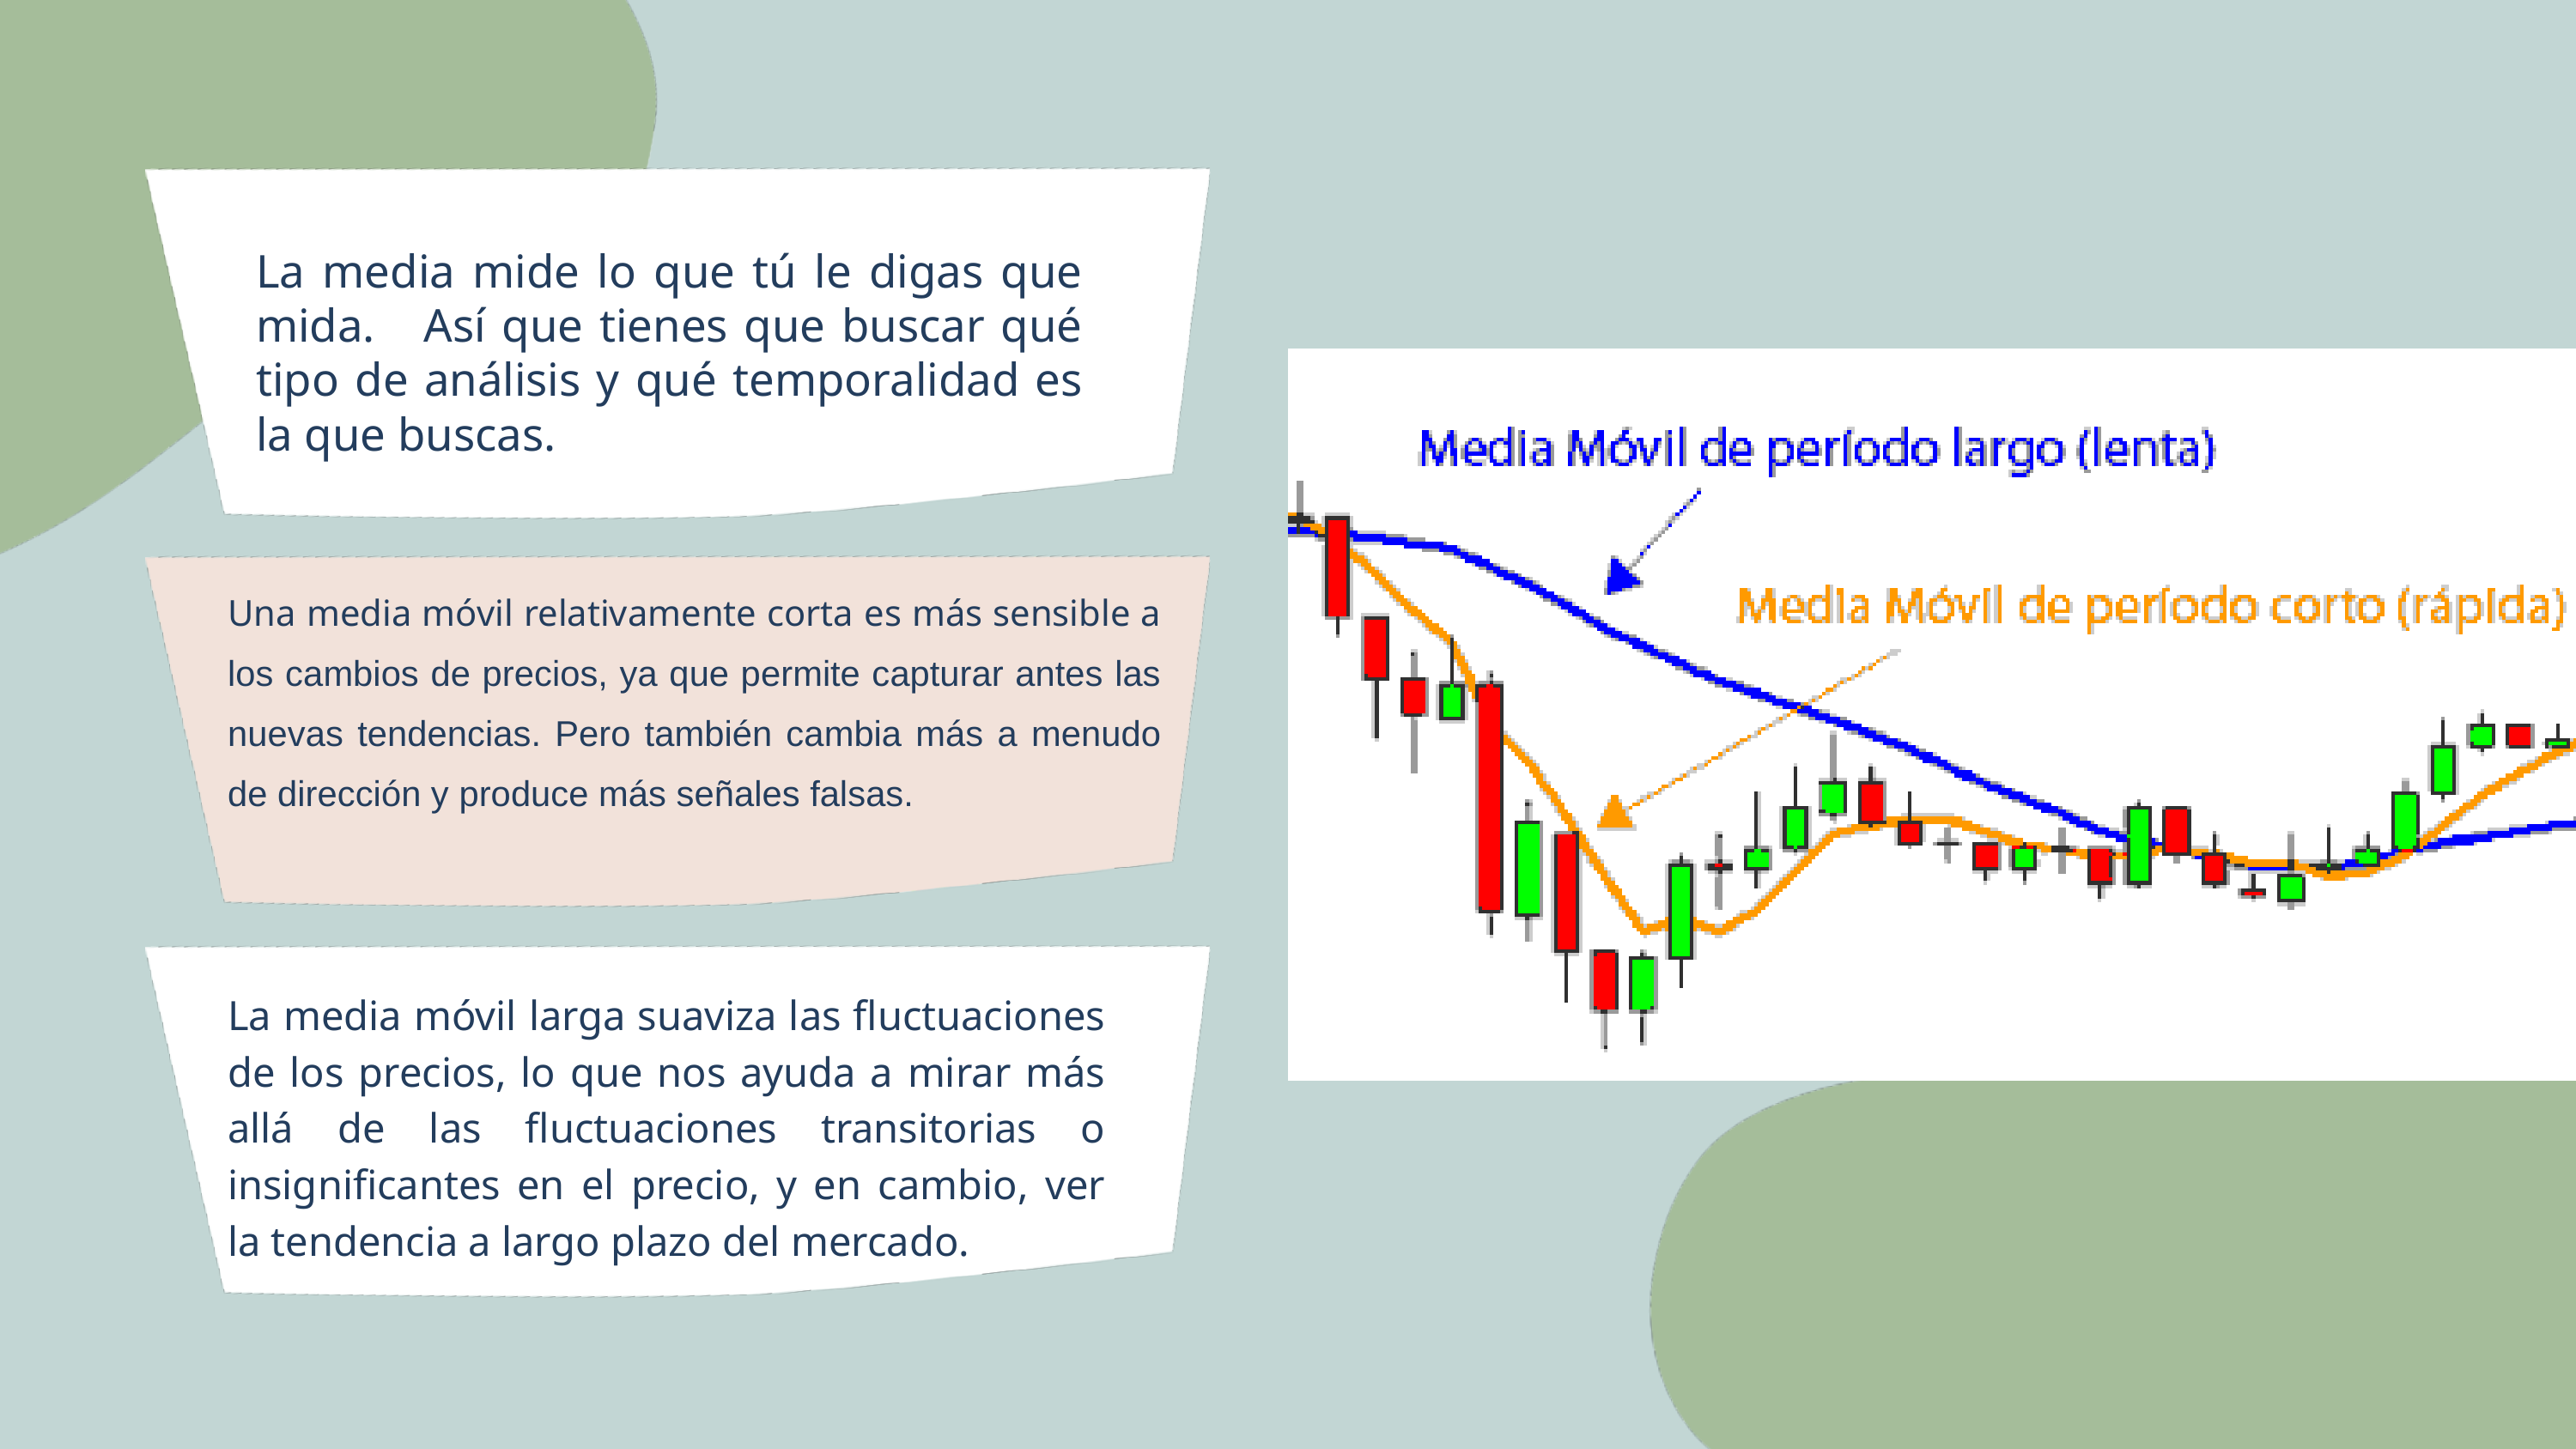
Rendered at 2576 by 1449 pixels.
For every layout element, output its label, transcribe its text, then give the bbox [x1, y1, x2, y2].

text_box La media mide lo que tú le digas que mida. Así que tienes que buscar qué tipo de análisis y qué temporalidad es la que buscas. [903, 242, 1084, 460]
text_box Una media móvil relativamente corta es más sensible a los cambios de precios, ya que permite capturar antes las nuevas tendencias. Pero también cambia más a menudo de dirección y produce más señales falsas. [228, 611, 480, 815]
picture [0, 0, 1241, 1449]
picture [1287, 349, 2576, 1449]
text_box La media móvil larga suaviza las fluctuaciones de los precios, lo que nos ayuda a mirar más allá de las fluctuaciones transitorias o insignificantes en el precio, y en cambio, ver la tendencia a largo plazo del mercado. [903, 981, 1107, 1264]
text_box Una media móvil relativamente corta es más sensible a los cambios de precios, ya que permite capturar antes las nuevas tendencias. Pero también cambia más a menudo de dirección y produce más señales falsas. [904, 573, 1162, 815]
text_box La media móvil larga suaviza las fluctuaciones de los precios, lo que nos ayuda a mirar más allá de las fluctuaciones transitorias o insignificantes en el precio, y en cambio, ver la tendencia a largo plazo del mercado. [228, 981, 481, 1264]
